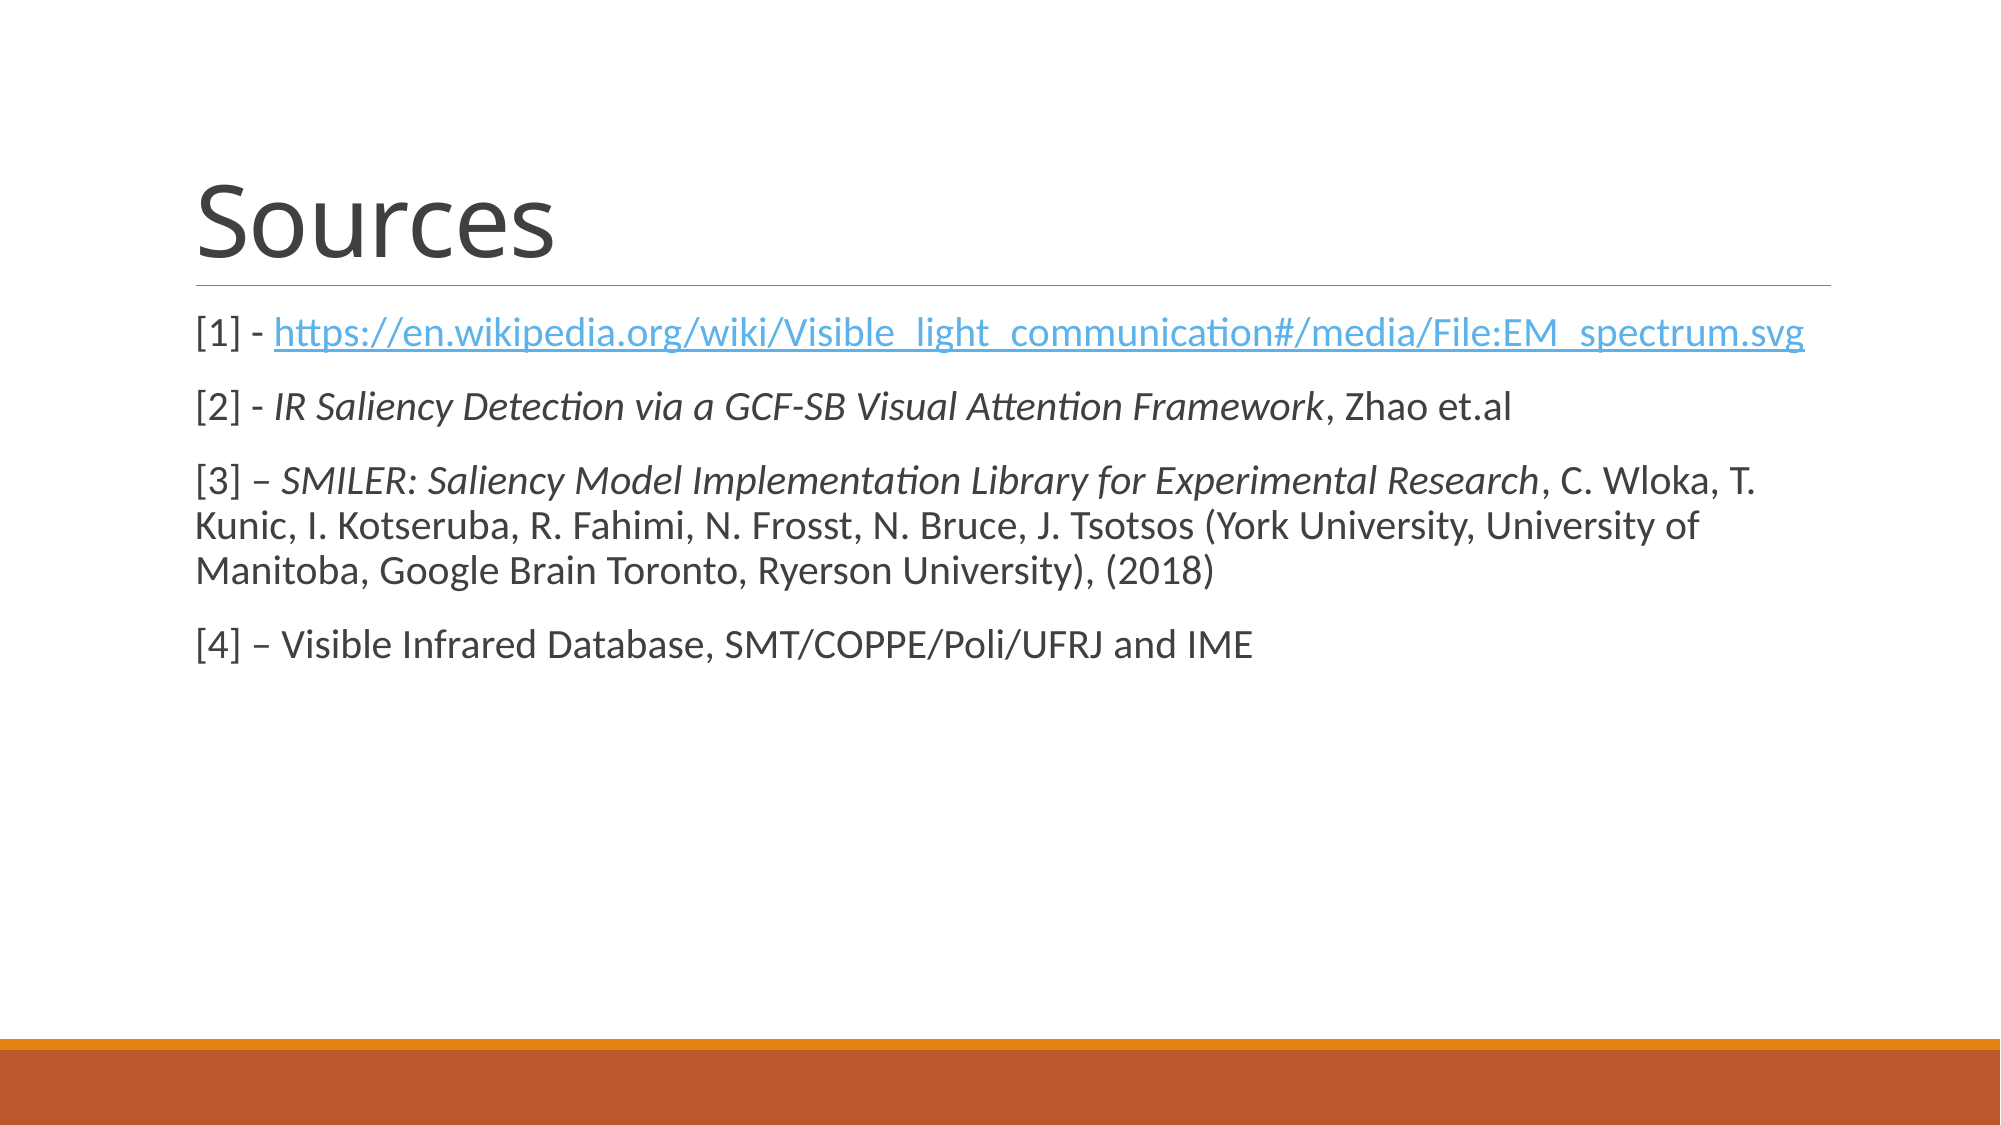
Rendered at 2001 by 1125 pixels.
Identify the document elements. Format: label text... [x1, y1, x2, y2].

title Sources [180, 47, 1830, 285]
list [1] - https://en.wikipedia.org/wiki/Visible_light_communication#/media/File:EM_spectrum.svg [2] - IR Saliency Detection via a GCF-SB Visual Attention Framework, Zhao et.al [3] – SMILER: Saliency Model Implementation Library for Experimental Research, C. Wloka, T. Kunic, I. Kotseruba, R. Fahimi, N. Frosst, N. Bruce, J. Tsotsos (York University, University of Manitoba, Google Brain Toronto, Ryerson University), (2018) [4] – Visible Infrared Database, SMT/COPPE/Poli/UFRJ and IME [180, 302, 1830, 963]
